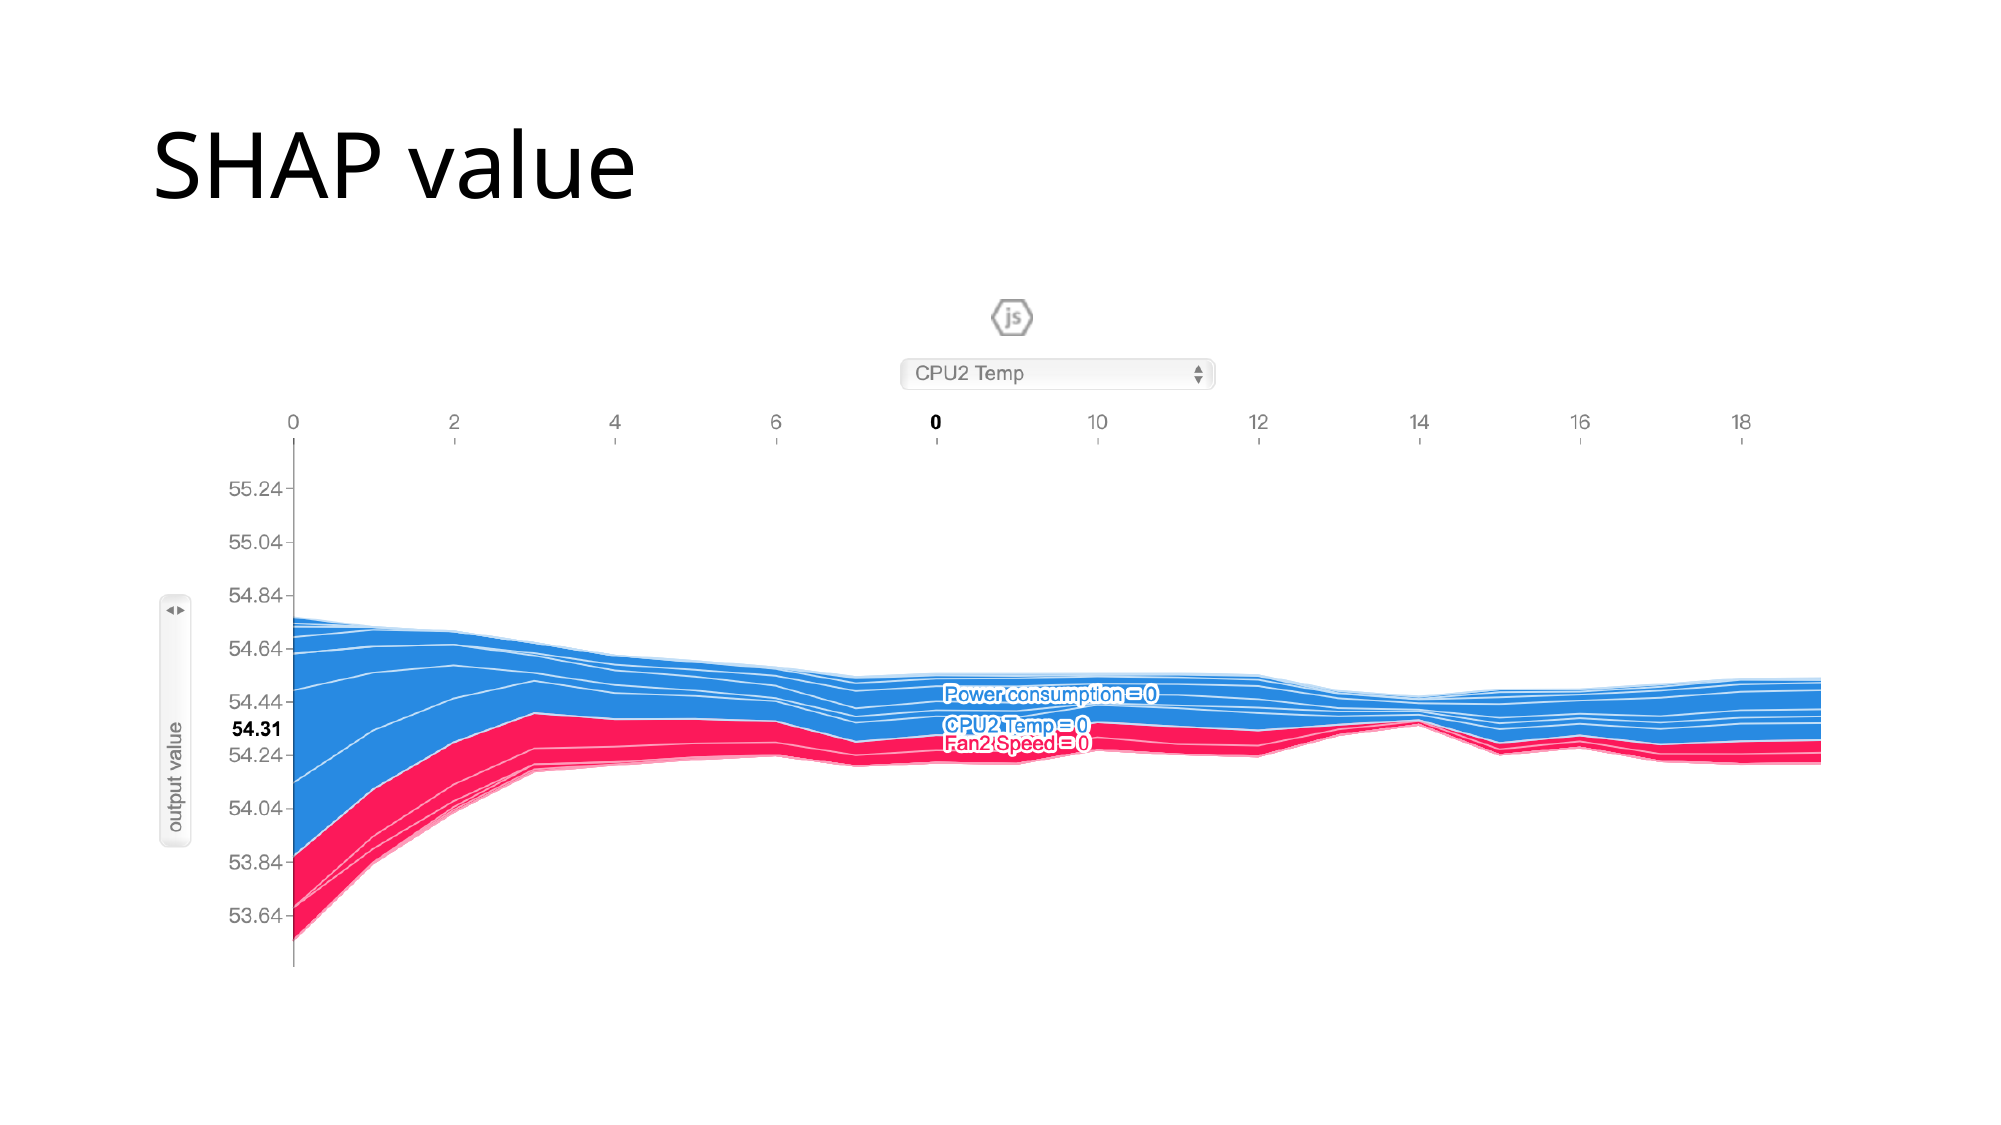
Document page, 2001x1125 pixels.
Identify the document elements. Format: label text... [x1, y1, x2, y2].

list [137, 297, 1863, 978]
title SHAP value [137, 59, 1863, 278]
